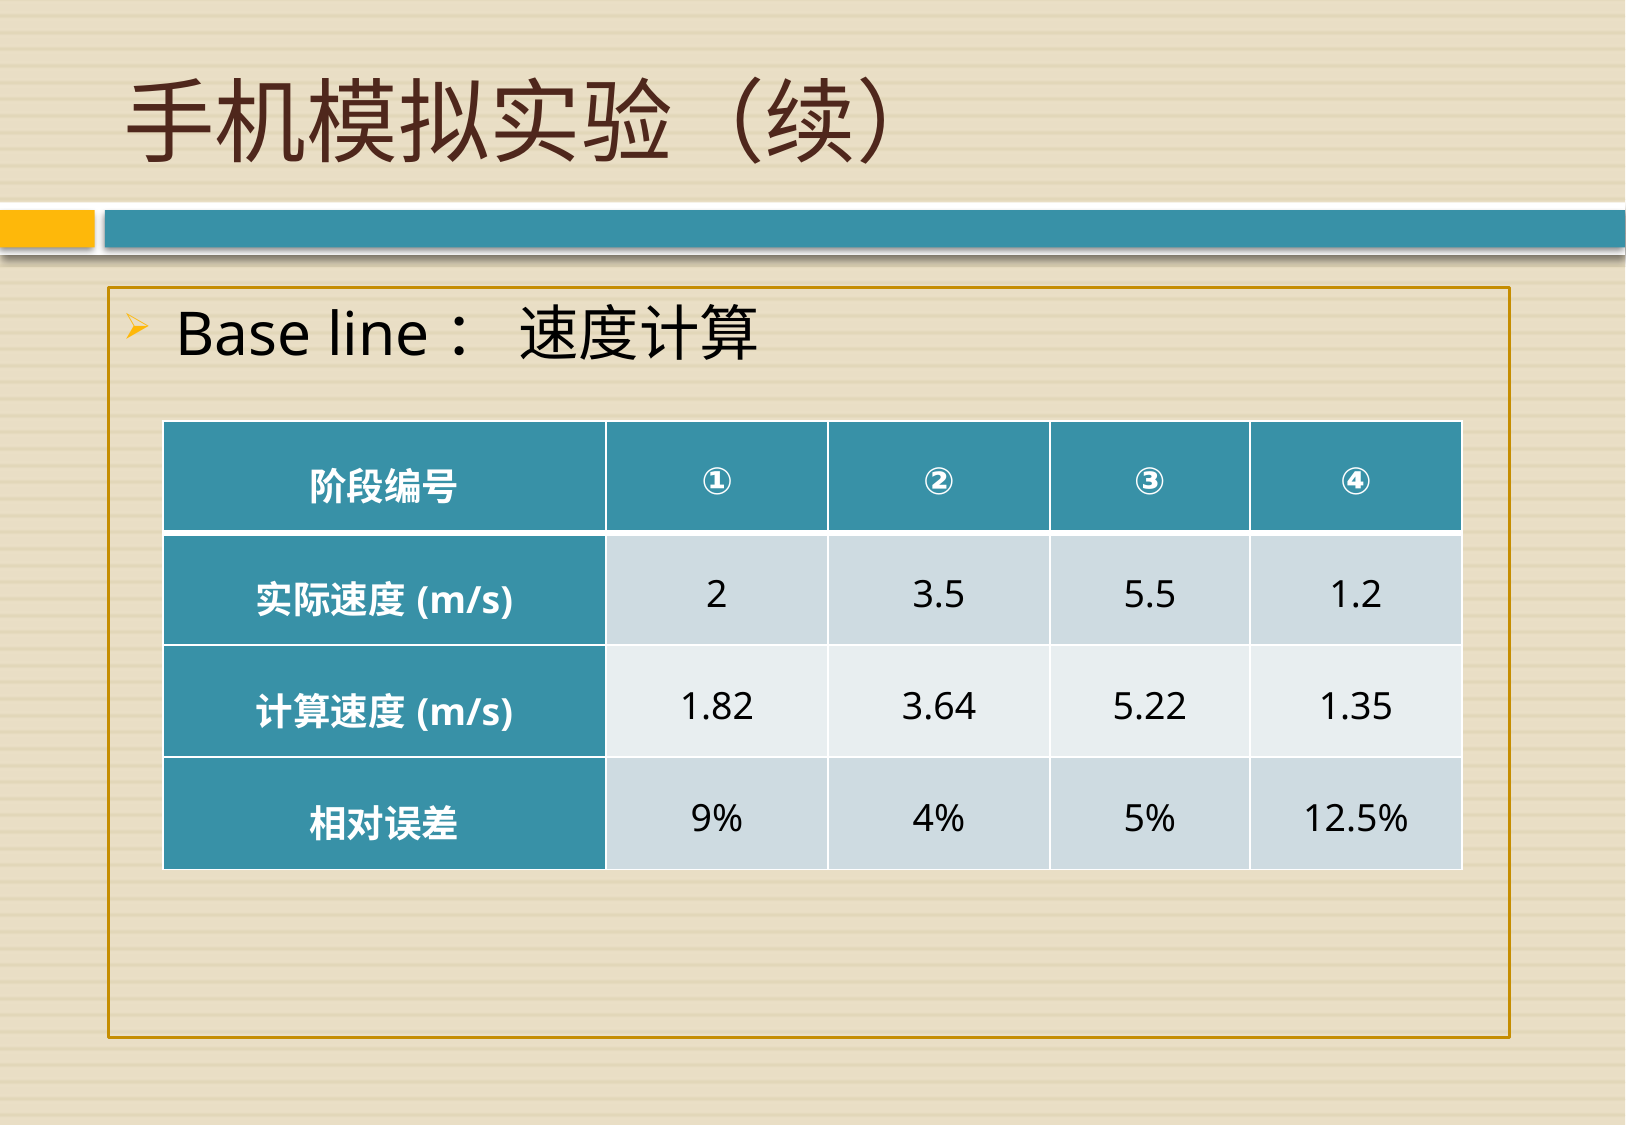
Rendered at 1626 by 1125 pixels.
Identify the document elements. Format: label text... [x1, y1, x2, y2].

table_cell 实际速度(m/s) [164, 536, 605, 644]
table_header ④ [1251, 422, 1461, 530]
table_cell 5.22 [1051, 646, 1249, 756]
title 手机模拟实验（续） [108, 37, 1558, 200]
table_cell 1.82 [607, 646, 827, 756]
table_cell 3.5 [829, 536, 1049, 644]
table_cell 4% [829, 758, 1049, 869]
table_cell 2 [607, 536, 827, 644]
table_header ① [607, 422, 827, 530]
table_header 阶段编号 [164, 422, 605, 530]
table_cell 5% [1051, 758, 1249, 869]
table_cell 计算速度(m/s) [164, 646, 605, 756]
table_cell 9% [607, 758, 827, 869]
table_cell 5.5 [1051, 536, 1249, 644]
table_cell 12.5% [1251, 758, 1461, 869]
table_header ② [829, 422, 1049, 530]
table_cell 1.2 [1251, 536, 1461, 644]
table_cell 3.64 [829, 646, 1049, 756]
table_cell 相对误差 [164, 758, 605, 869]
table_cell 1.35 [1251, 646, 1461, 756]
list Base line： 速度计算 [108, 287, 1510, 1038]
table_header ③ [1051, 422, 1249, 530]
